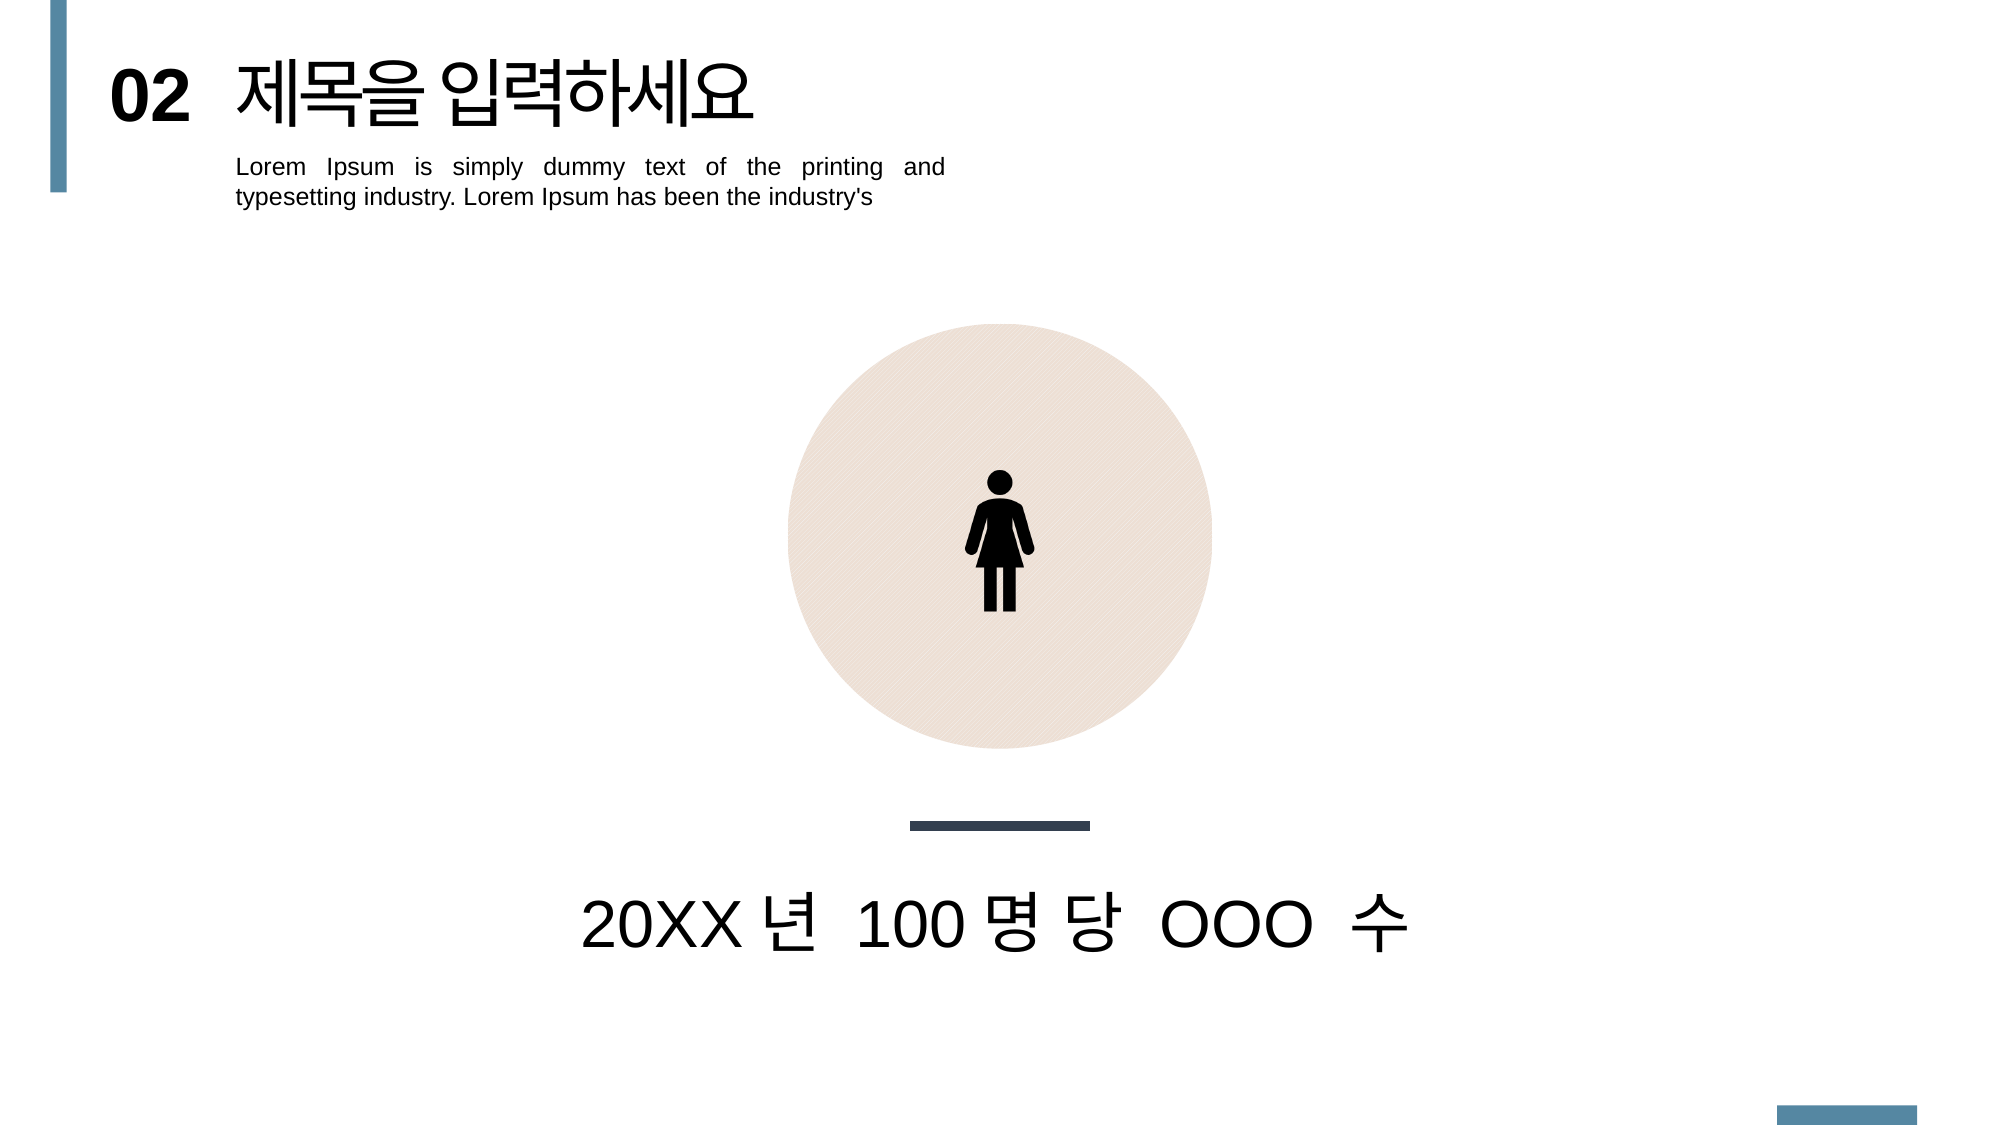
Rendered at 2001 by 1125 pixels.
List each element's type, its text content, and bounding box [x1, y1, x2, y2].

text_box 제목을 입력하세요 [219, 39, 773, 144]
text_box 02 [94, 39, 208, 144]
text_box [1776, 1104, 1918, 1125]
text_box 20XX년 100명 당 OOO 수 [565, 873, 1426, 969]
text_box Lorem Ipsum is simply dummy text of the printing and typesetting industry. Lorem Ipsum has been the industry's [220, 143, 962, 219]
text_box [49, 0, 68, 193]
text_box [786, 322, 1214, 750]
picture [924, 465, 1075, 616]
